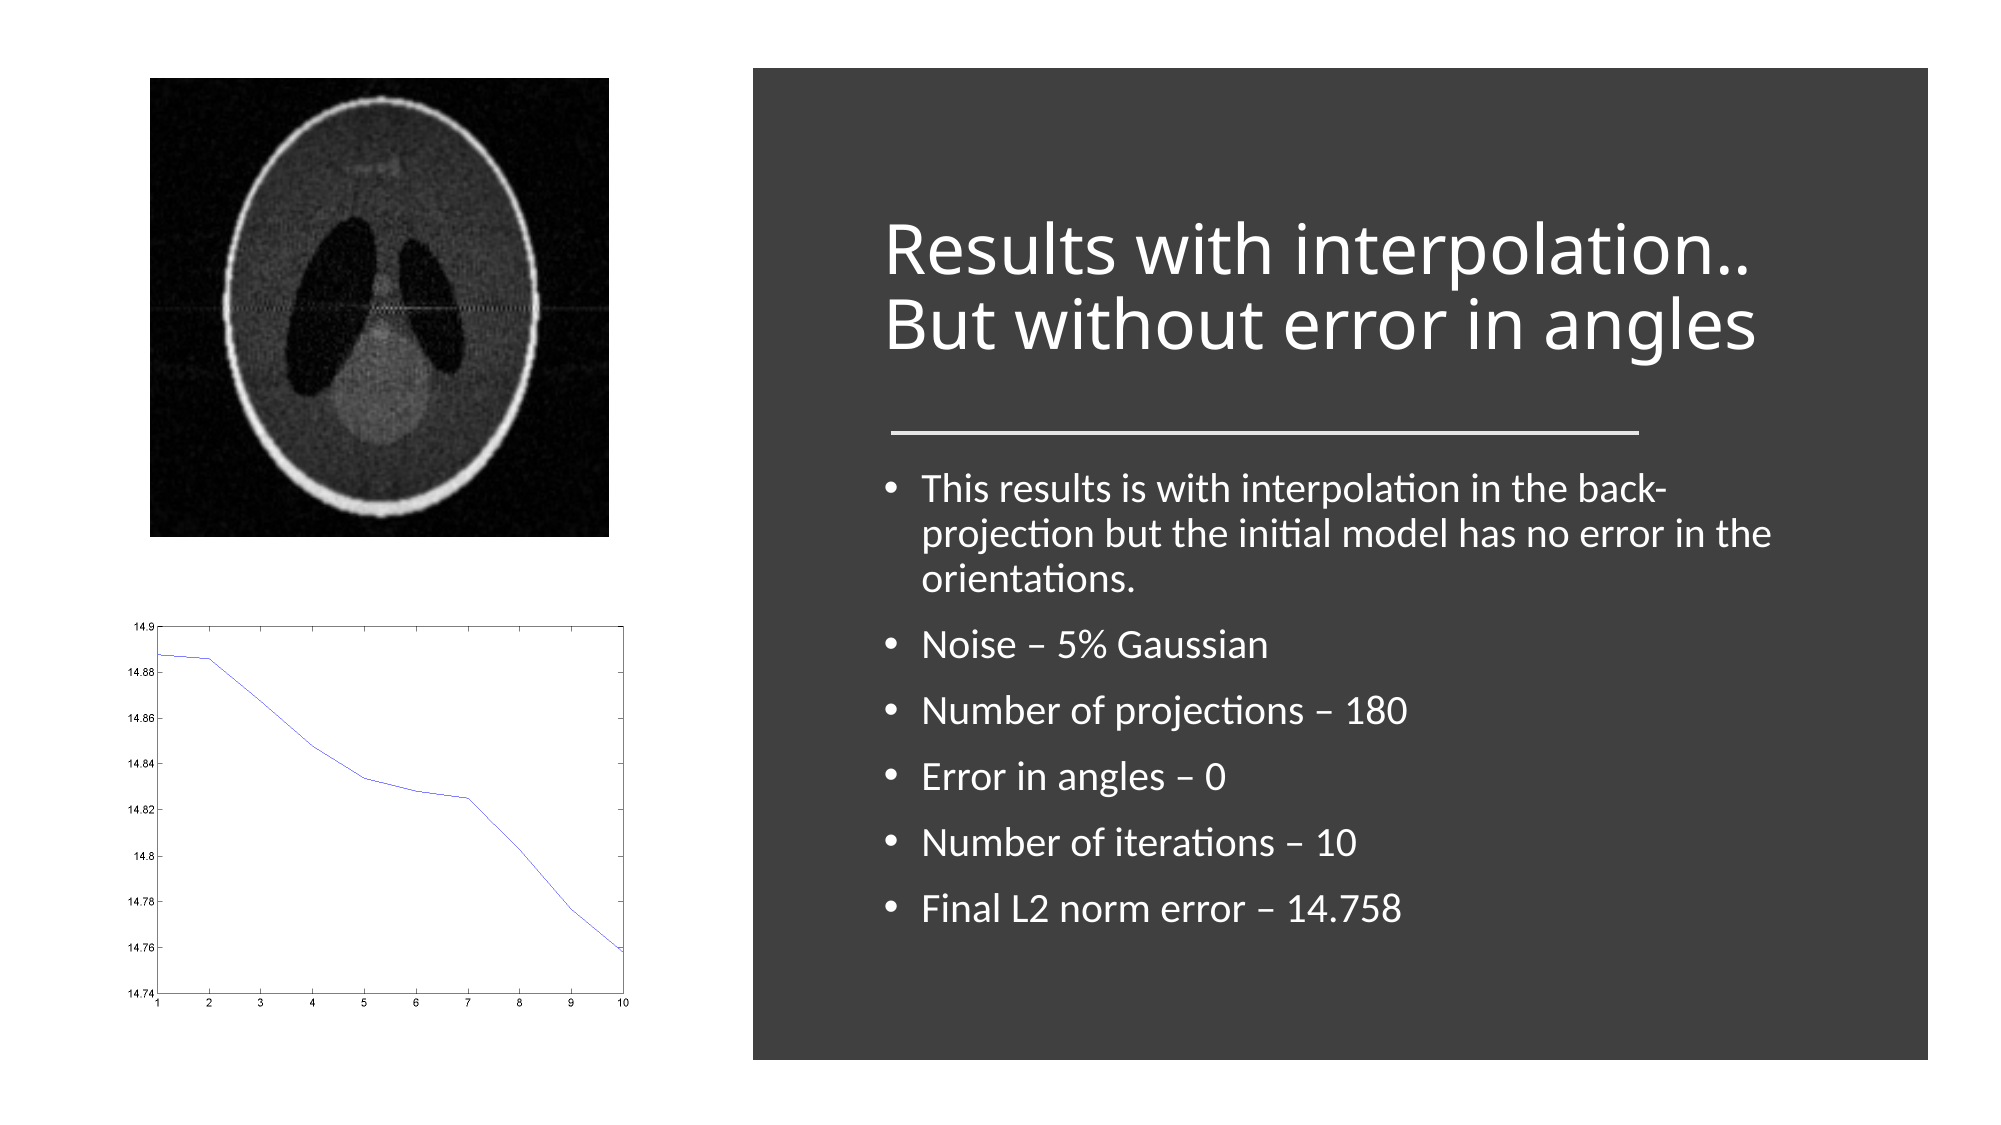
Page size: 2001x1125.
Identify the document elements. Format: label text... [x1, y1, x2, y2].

list This results is with interpolation in the back-projection but the initial model has no error in the orientations. Noise – 5% Gaussian Number of projections – 180 Error in angles – 0 Number of iterations – 10 Final L2 norm error – 14.758 [869, 459, 1812, 950]
text_box [762, 77, 1918, 1050]
picture [150, 78, 609, 537]
title Results with interpolation.. But without error in angles [869, 172, 1795, 407]
picture [78, 592, 680, 1043]
